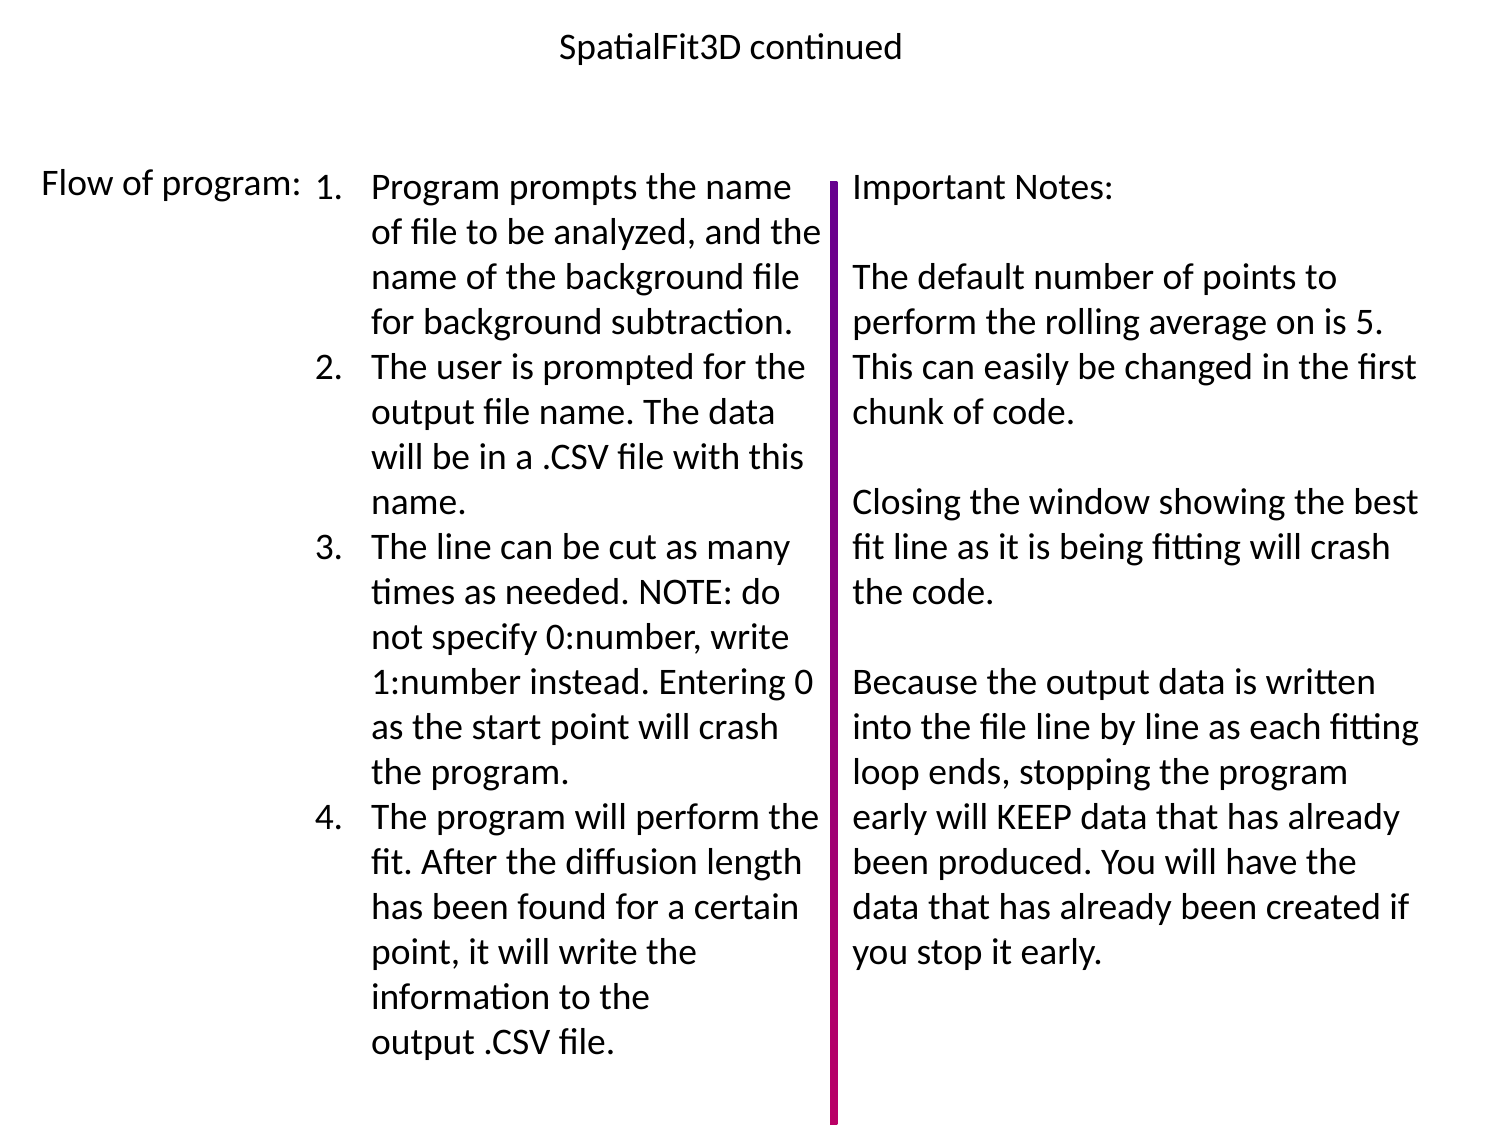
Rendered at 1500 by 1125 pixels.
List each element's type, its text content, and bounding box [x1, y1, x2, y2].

text_box Flow of program: [26, 150, 317, 211]
text_box SpatialFit3D continued [544, 14, 919, 75]
text_box Important Notes: The default number of points to perform the rolling average on is 5. This can easily be changed in the first chunk of code. Closing the window showing the best fit line as it is being fitting will crash the code. Because the output data is written into the file line by line as each fitting loop ends, stopping the program early will KEEP data that has already been produced. You will have the data that has already been created if you stop it early. [837, 154, 1438, 980]
text_box [828, 179, 840, 1125]
text_box Program prompts the name of file to be analyzed, and the name of the background file for background subtraction. The user is prompted for the output file name. The data will be in a .CSV file with this name. The line can be cut as many times as needed. NOTE: do not specify 0:number, write 1:number instead. Entering 0 as the start point will crash the program. The program will perform the fit. After the diffusion length has been found for a certain point, it will write the information to the output .CSV file. [299, 154, 837, 1070]
